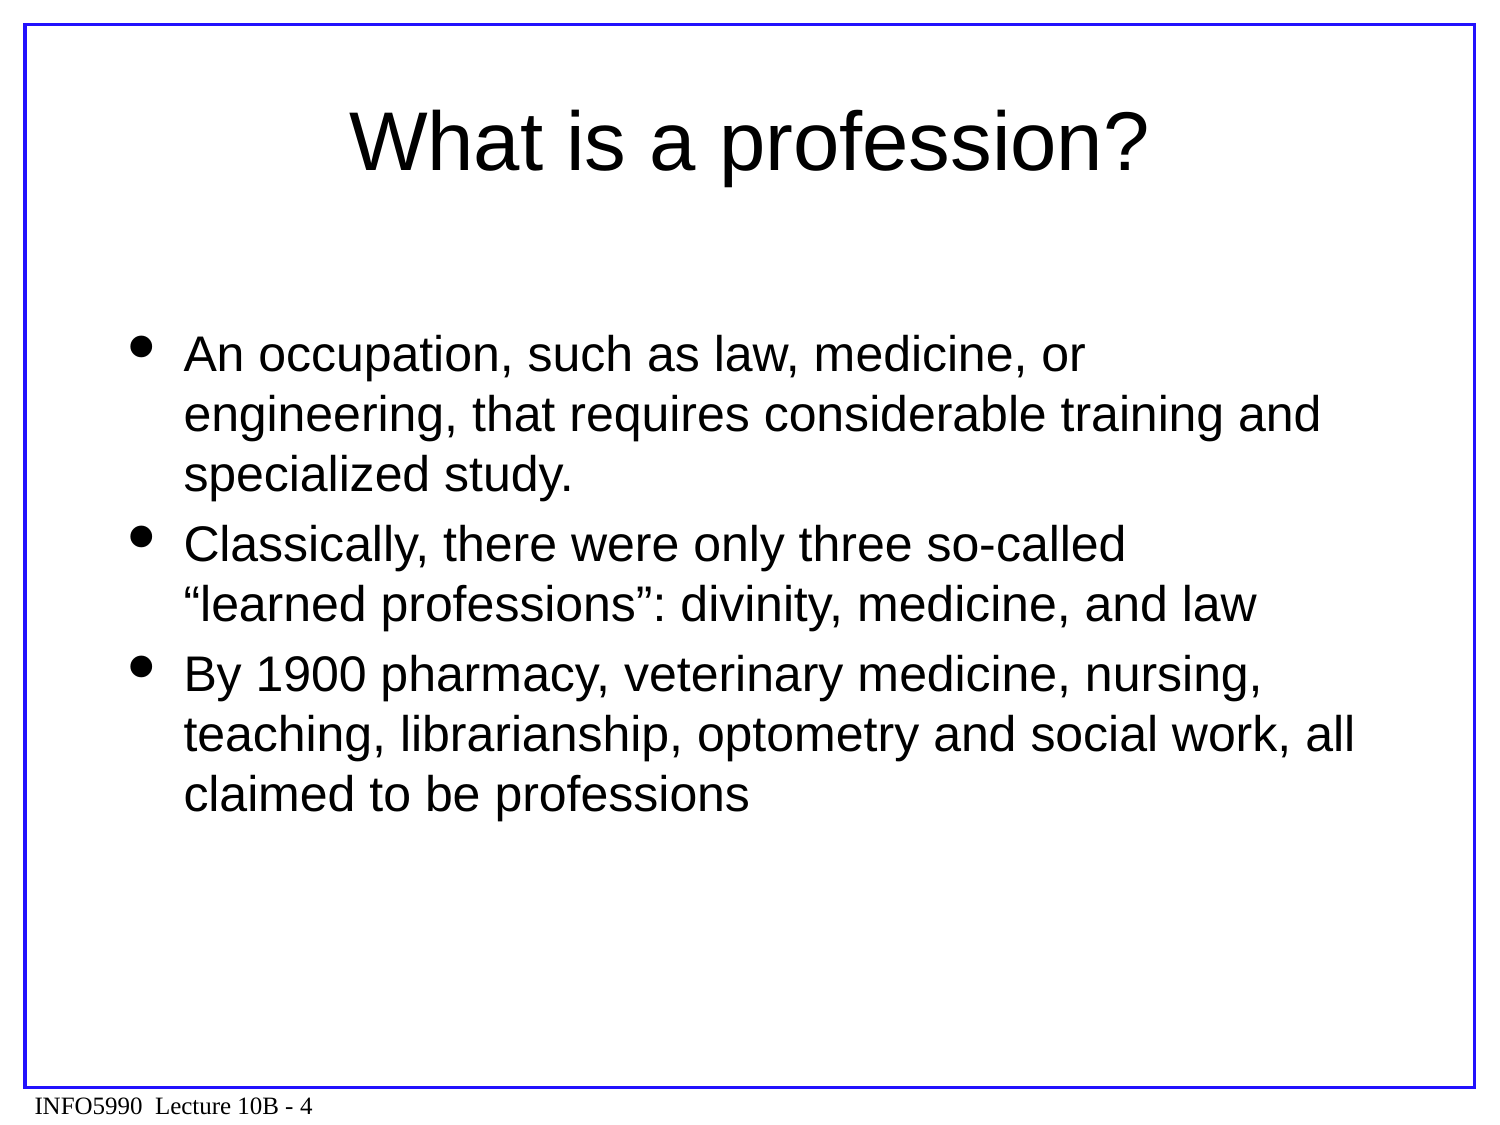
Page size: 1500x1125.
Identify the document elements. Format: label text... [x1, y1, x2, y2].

list An occupation, such as law, medicine, or engineering, that requires considerable training and specialized study. Classically, there were only three so-called “learned professions”: divinity, medicine, and law By 1900 pharmacy, veterinary medicine, nursing, teaching, librarianship, optometry and social work, all claimed to be professions [111, 313, 1388, 930]
title What is a profession? [111, 77, 1388, 197]
